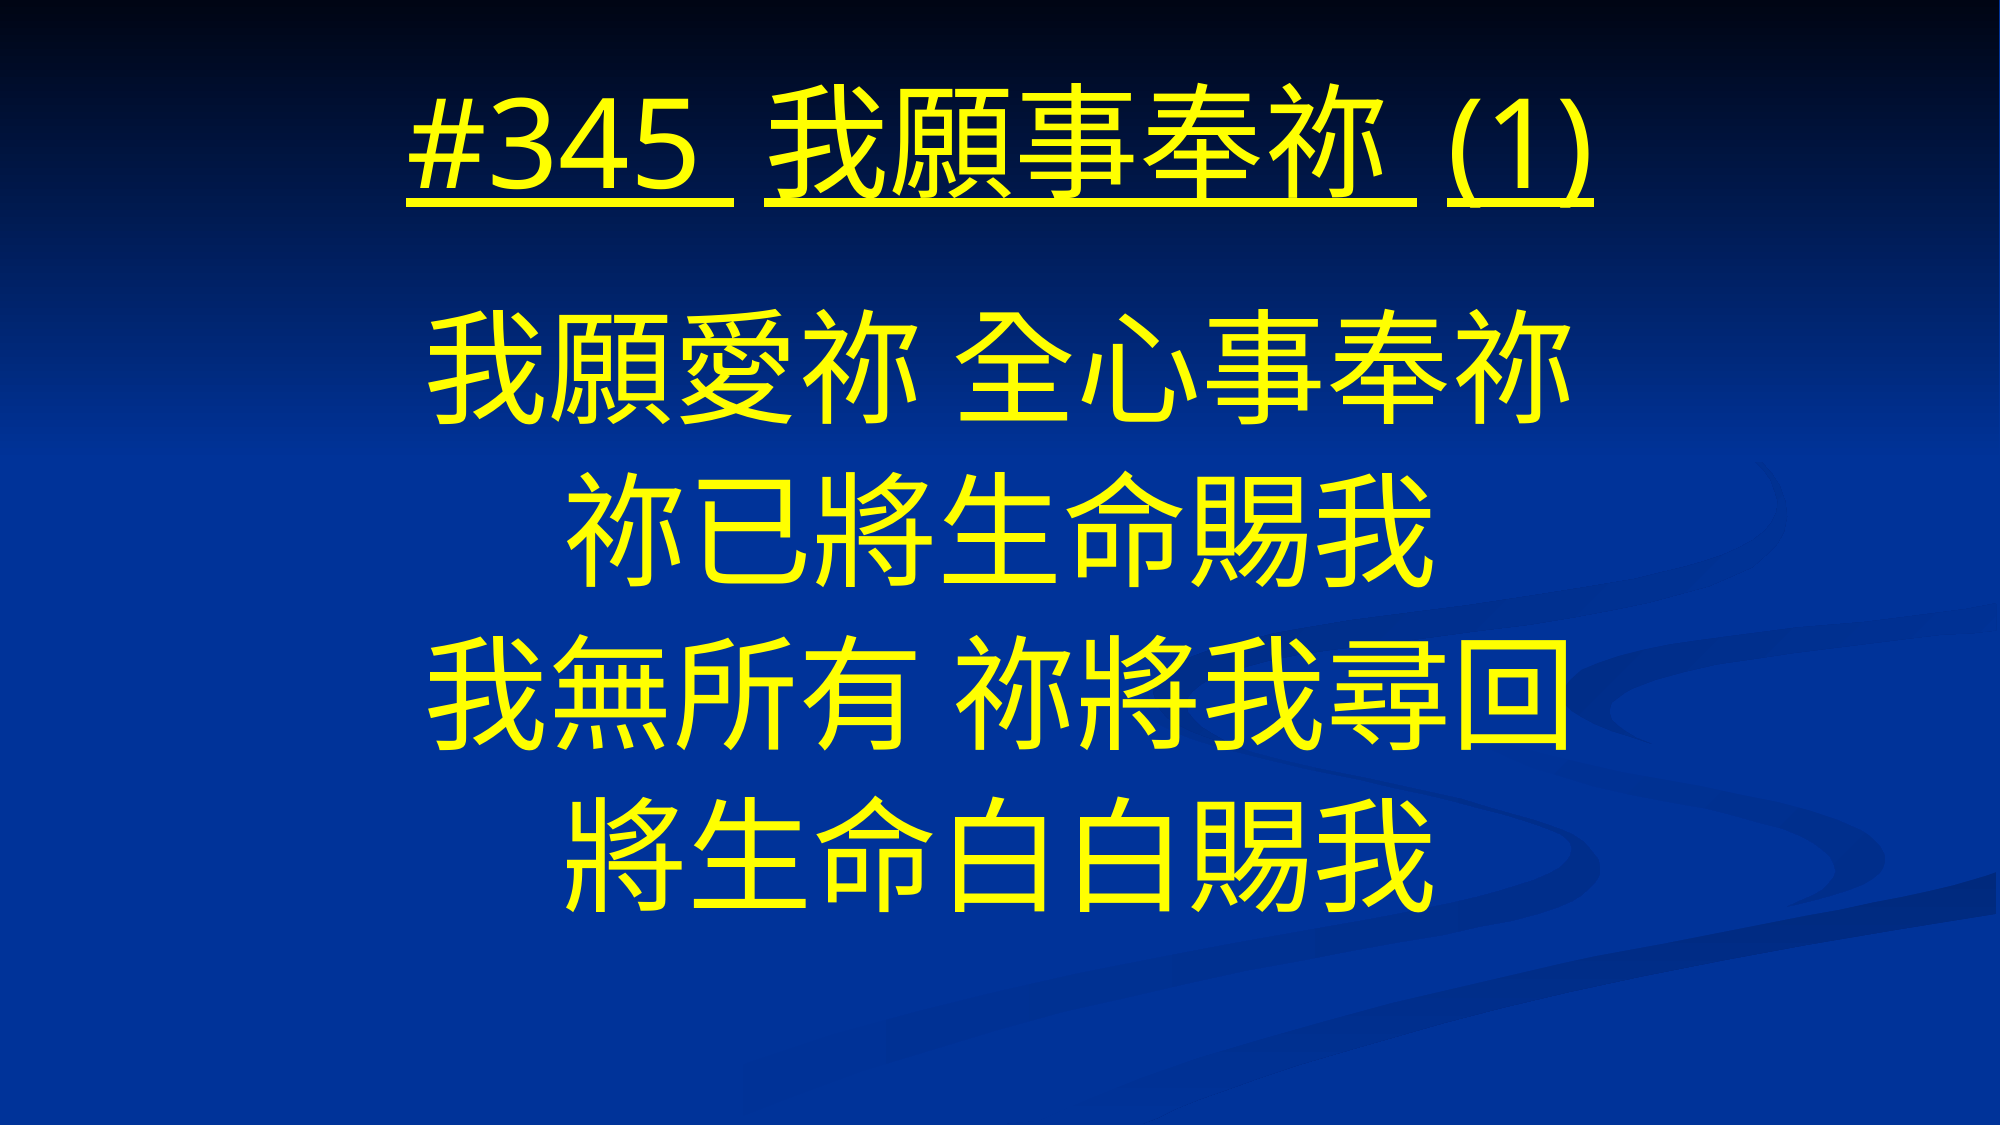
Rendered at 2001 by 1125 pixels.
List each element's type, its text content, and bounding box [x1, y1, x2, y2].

list 我願愛祢 全心事奉祢 祢已將生命賜我 我無所有 祢將我尋回 將生命白白賜我 [54, 282, 1945, 1025]
title #345 我願事奉祢 (1) [99, 45, 1900, 233]
